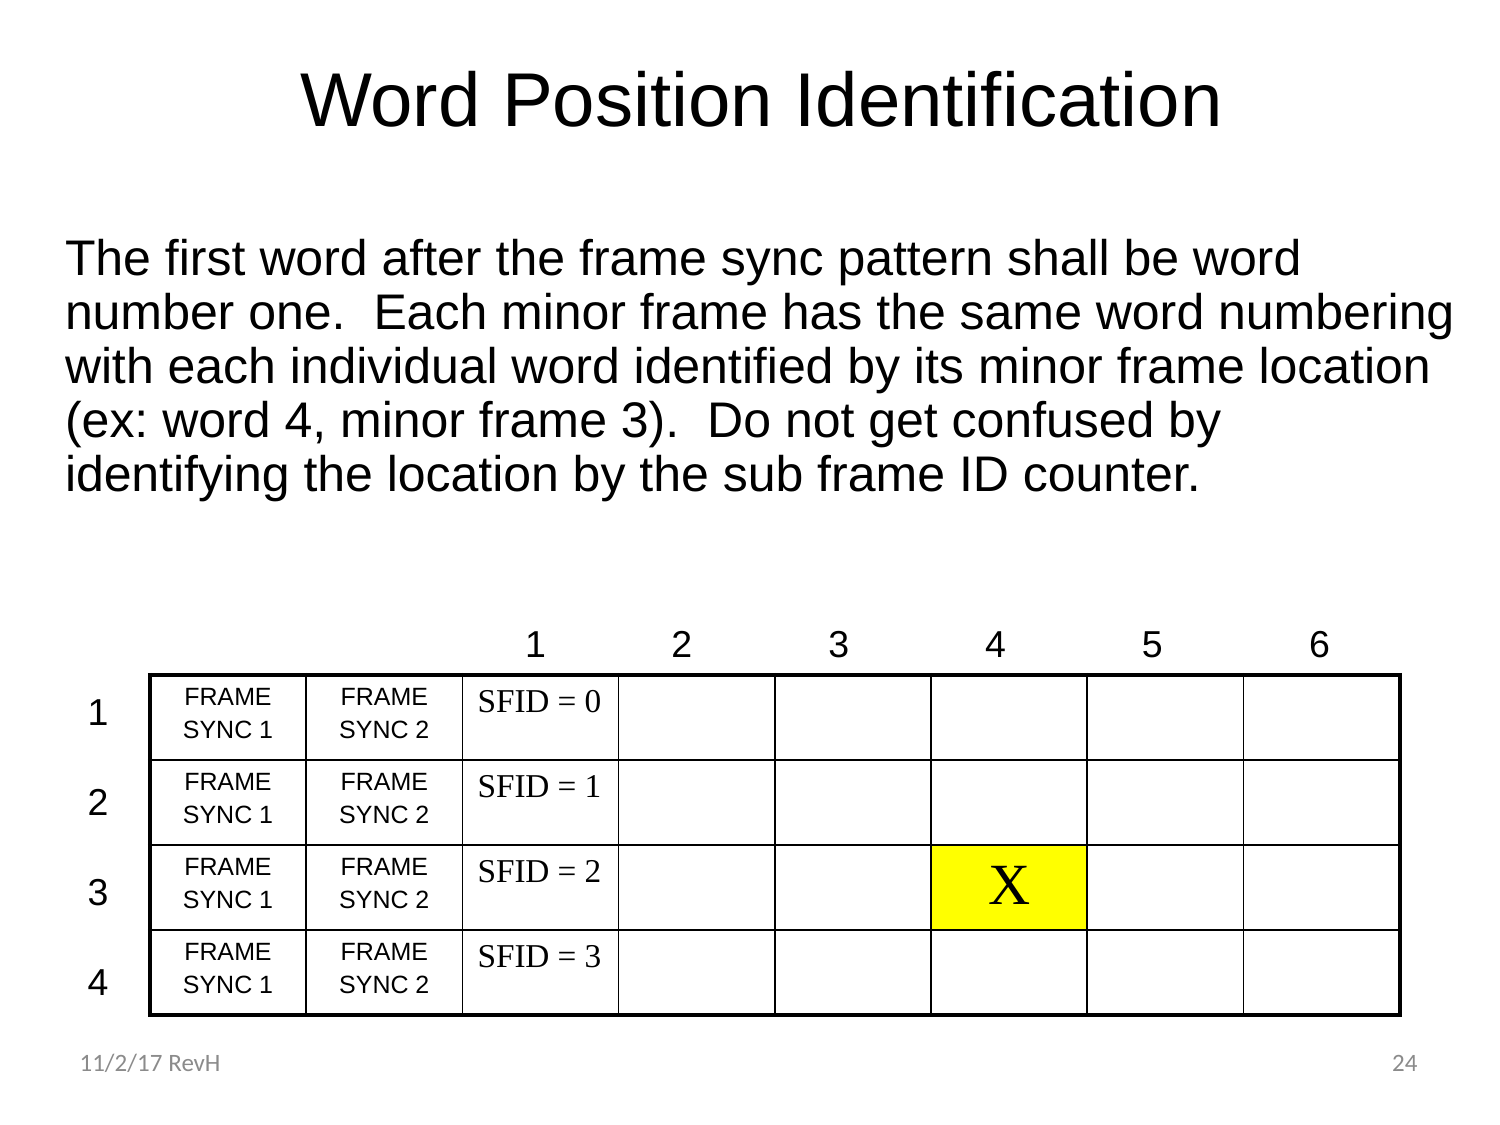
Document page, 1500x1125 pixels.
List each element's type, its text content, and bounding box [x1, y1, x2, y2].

table_cell X [932, 846, 1086, 929]
table_cell FRAME SYNC 1 [152, 761, 305, 844]
table_cell [619, 761, 774, 844]
table_header FRAME SYNC 1 [152, 677, 305, 759]
table_cell [776, 846, 930, 929]
table_cell [932, 761, 1086, 844]
table_header [1088, 677, 1243, 759]
table_cell [1088, 846, 1243, 929]
table_header FRAME SYNC 2 [307, 677, 462, 759]
table_cell [1244, 931, 1398, 1013]
table_cell [1244, 846, 1398, 929]
table_cell [776, 931, 930, 1013]
table_cell FRAME SYNC 1 [152, 931, 305, 1013]
title Word Position Identification [125, 50, 1400, 150]
text_box 1 2 3 4 5 6 [510, 612, 1347, 673]
table_header SFID = 0 [463, 677, 618, 759]
table_cell FRAME SYNC 2 [307, 761, 462, 844]
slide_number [64, 1031, 403, 1092]
text_box 1 2 3 4 [72, 680, 124, 1011]
slide_number 24 [1095, 1031, 1433, 1092]
table_cell [932, 931, 1086, 1013]
table_cell SFID = 2 [463, 846, 618, 929]
table_header [932, 677, 1086, 759]
table_header [776, 677, 930, 759]
table_cell SFID = 3 [463, 931, 618, 1013]
table_header [619, 677, 774, 759]
table_cell [776, 761, 930, 844]
subtitle The first word after the frame sync pattern shall be word number one. Each minor frame has the same word numbering with each individual word identified by its minor frame location (ex: word 4, minor frame 3). Do not get confused by identifying the location by the sub frame ID counter. [50, 224, 1475, 538]
table_cell [1088, 761, 1243, 844]
table_cell [619, 931, 774, 1013]
table_cell [1088, 931, 1243, 1013]
table_cell [1244, 761, 1398, 844]
table_header [1244, 677, 1398, 759]
table_cell FRAME SYNC 2 [307, 931, 462, 1013]
table_cell SFID = 1 [463, 761, 618, 844]
table_cell FRAME SYNC 2 [307, 846, 462, 929]
table_cell [619, 846, 774, 929]
table_cell FRAME SYNC 1 [152, 846, 305, 929]
